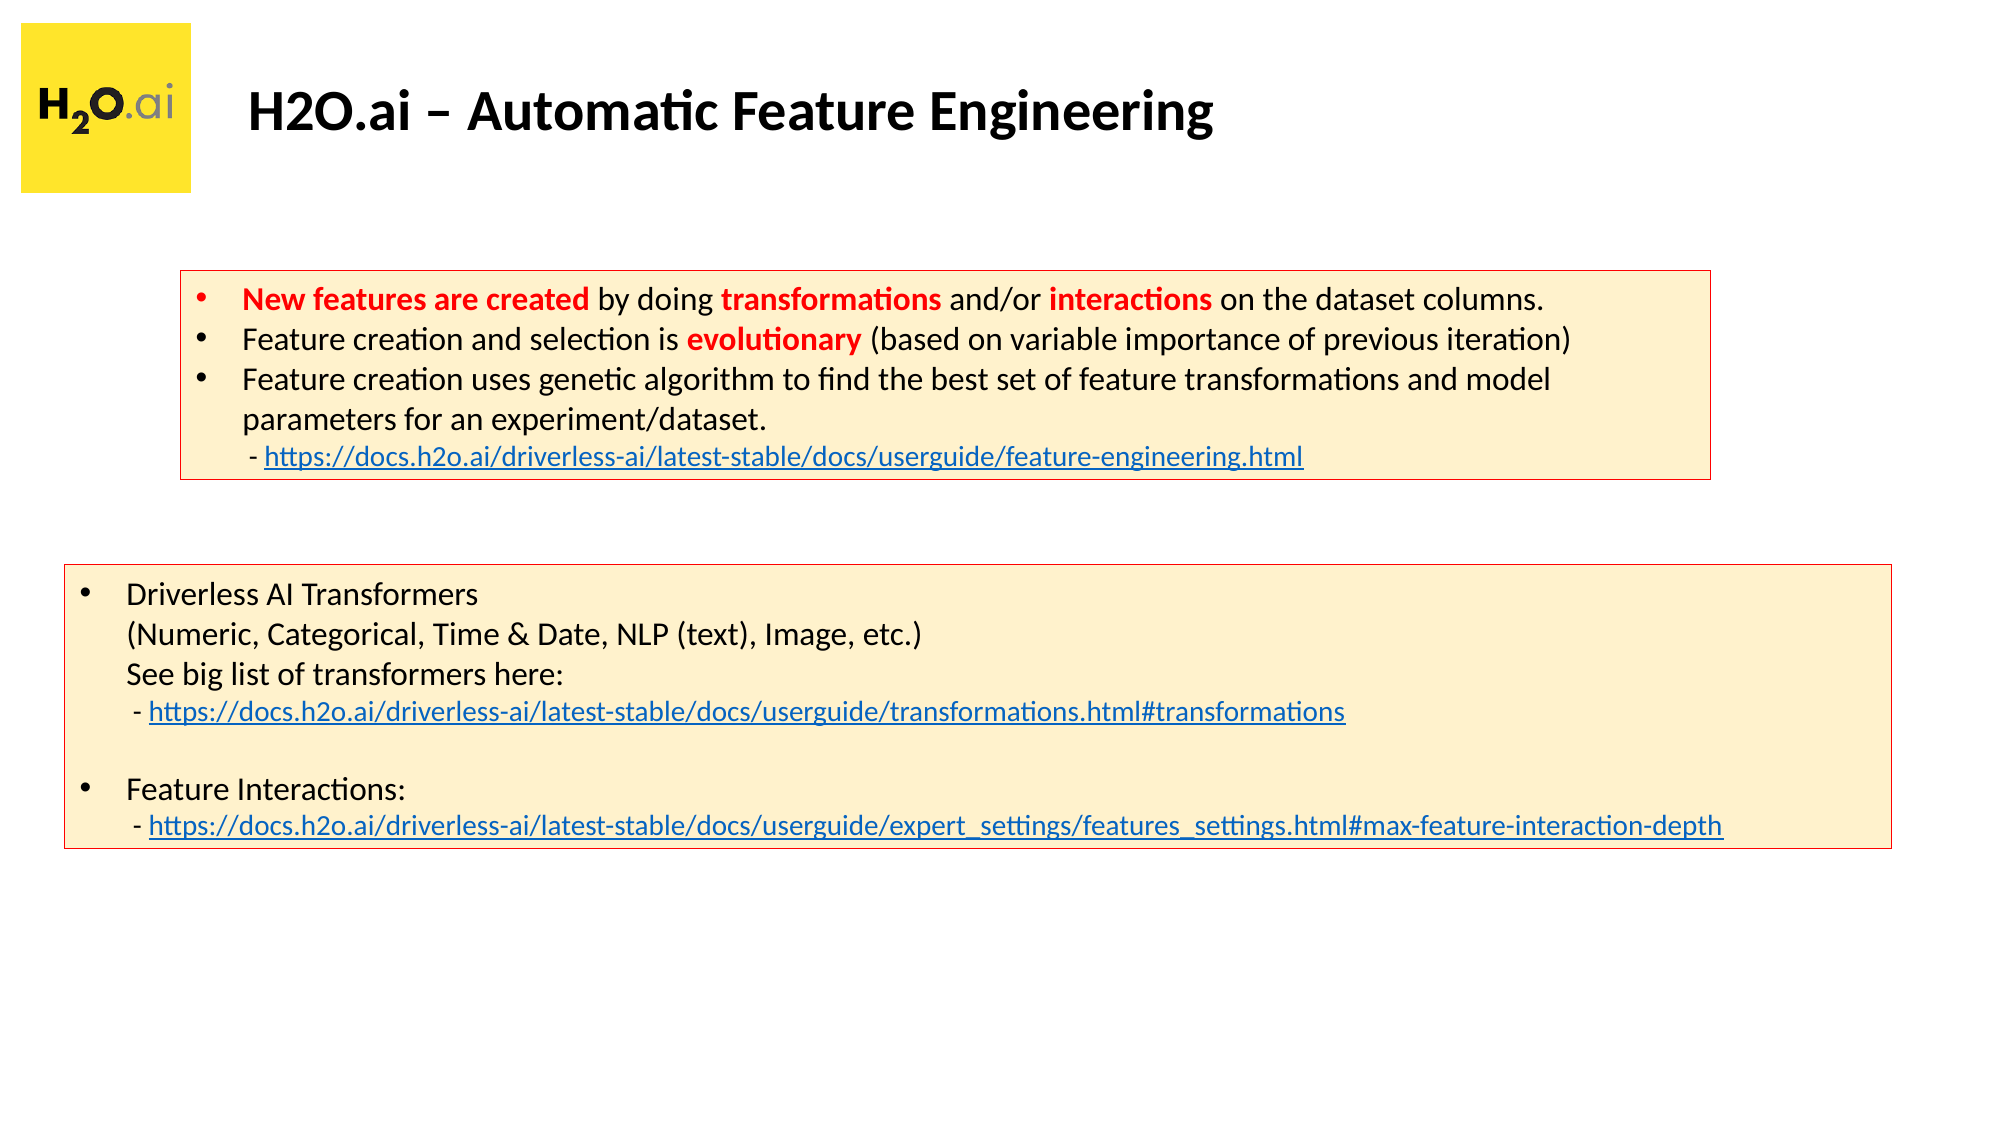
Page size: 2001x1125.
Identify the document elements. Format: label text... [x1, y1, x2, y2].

picture [20, 23, 191, 193]
text_box H2O.ai – Automatic Feature Engineering [233, 65, 1502, 150]
text_box Driverless AI Transformers (Numeric, Categorical, Time & Date, NLP (text), Image, etc.) See big list of transformers here: - https://docs.h2o.ai/driverless-ai/latest-stable/docs/userguide/transformations.html#transformations Feature Interactions: - https://docs.h2o.ai/driverless-ai/latest-stable/docs/userguide/expert_settings/features_settings.html#max-feature-interaction-depth [64, 564, 1892, 849]
text_box New features are created by doing transformations and/or interactions on the dataset columns. Feature creation and selection is evolutionary (based on variable importance of previous iteration) Feature creation uses genetic algorithm to find the best set of feature transformations and model parameters for an experiment/dataset. - https://docs.h2o.ai/driverless-ai/latest-stable/docs/userguide/feature-engineering.html [180, 270, 1711, 480]
